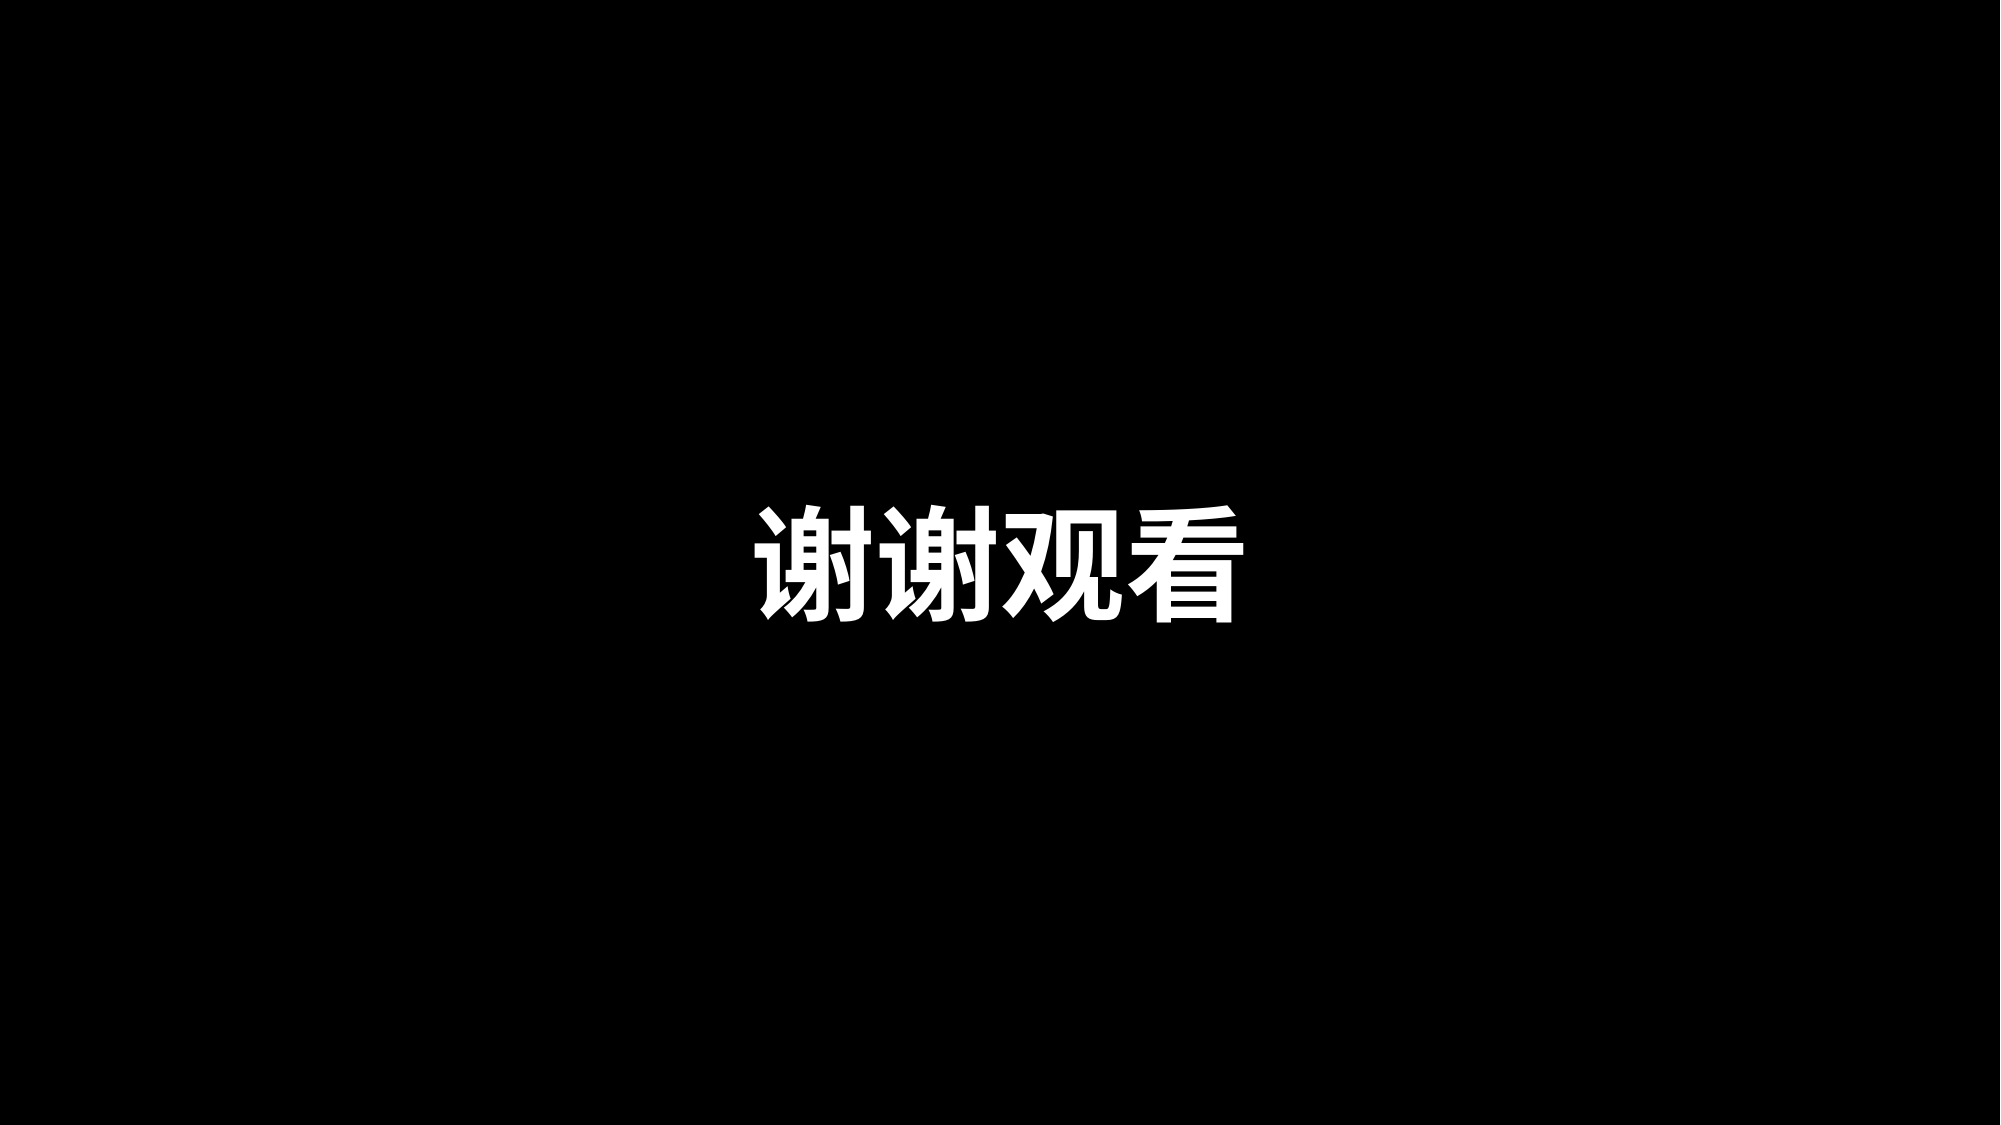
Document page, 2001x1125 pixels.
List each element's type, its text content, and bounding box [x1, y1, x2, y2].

text_box 谢谢观看 [735, 479, 1265, 644]
